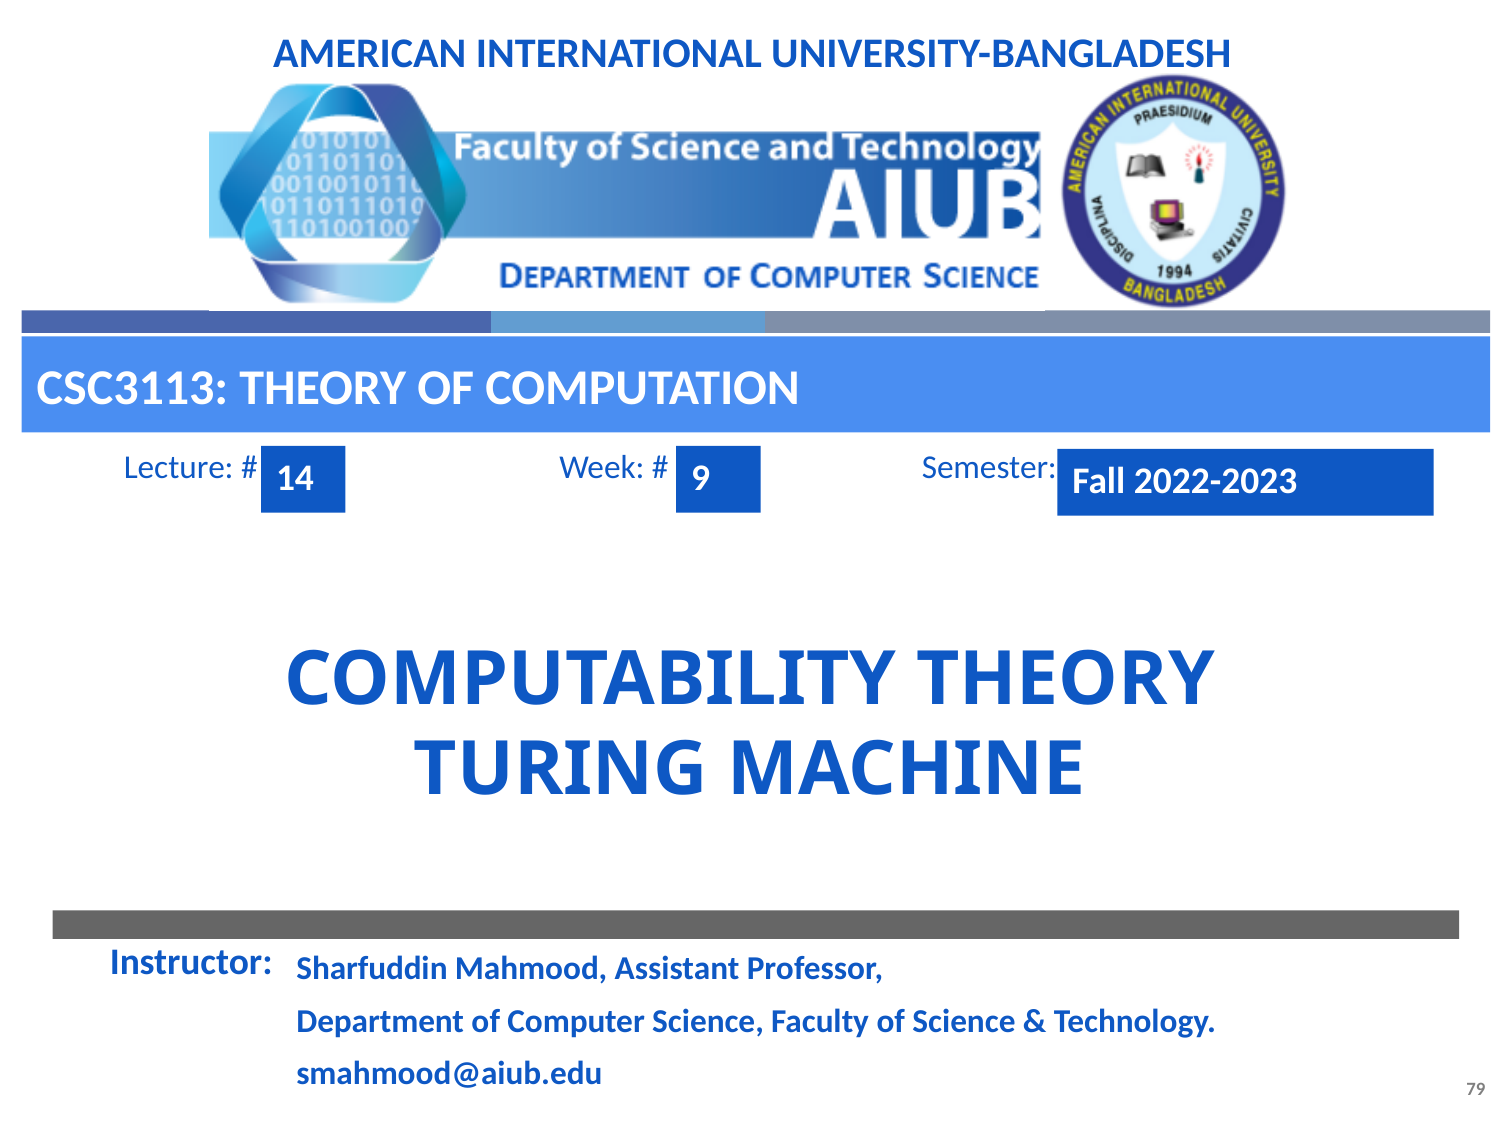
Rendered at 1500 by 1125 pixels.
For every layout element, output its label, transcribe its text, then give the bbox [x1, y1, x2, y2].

picture [1057, 69, 1291, 314]
list 9 [676, 445, 761, 513]
title Computability Theory Turing Machine [123, 545, 1377, 895]
list CSC3113: Theory of Computation [21, 336, 1491, 433]
list Sharfuddin Mahmood, Assistant Professor, Department of Computer Science, Faculty of Science & Technology. smahmood@aiub.edu [281, 938, 1434, 1105]
list 14 [261, 445, 346, 513]
list Fall 2022-2023 [1057, 448, 1434, 516]
picture [209, 71, 1045, 311]
